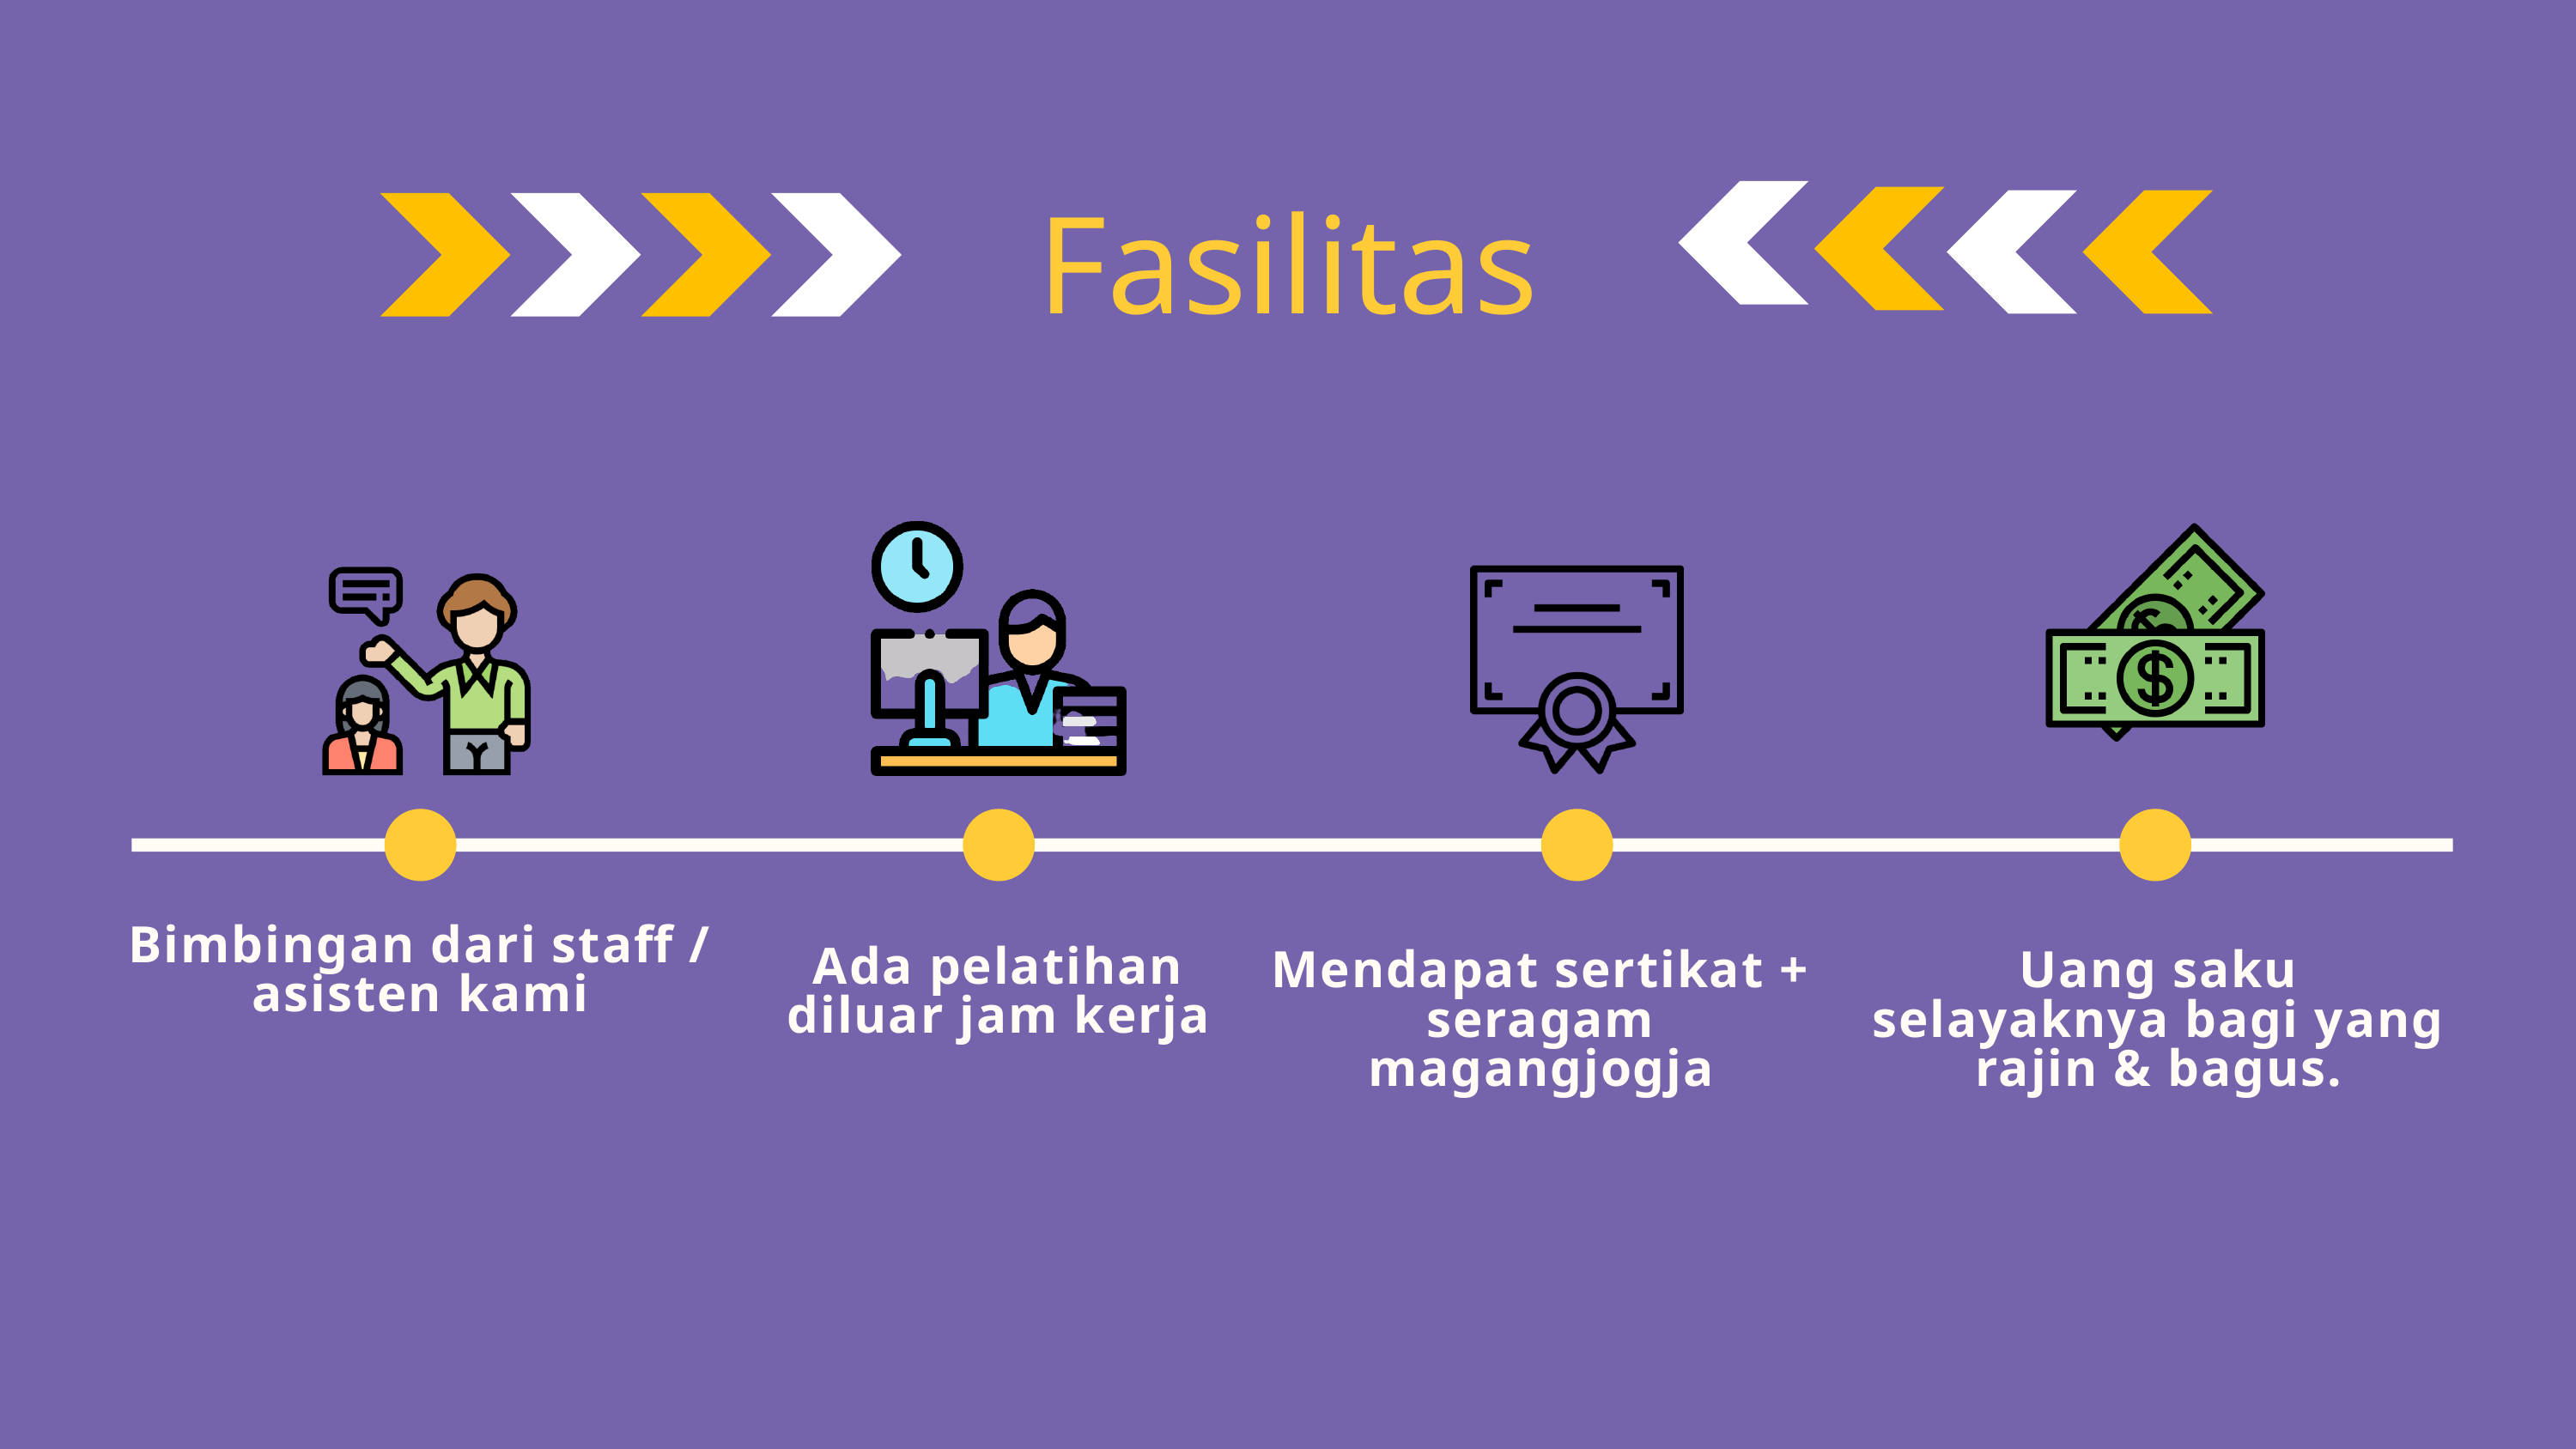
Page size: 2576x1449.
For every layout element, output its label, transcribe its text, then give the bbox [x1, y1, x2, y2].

text_box [461, 838, 957, 852]
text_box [2118, 808, 2192, 882]
text_box [1618, 838, 2114, 852]
text_box Uang saku selayaknya bagi yang rajin & bagus. [1866, 949, 2451, 1097]
text_box Ada pelatihan diluar jam kerja [771, 944, 1227, 1044]
picture [871, 520, 1127, 777]
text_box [1678, 180, 2214, 314]
text_box Mendapat sertikat + seragam magangjogja [1252, 949, 1831, 1097]
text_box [1540, 808, 1613, 882]
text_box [384, 808, 457, 882]
text_box [131, 838, 380, 852]
picture [1470, 562, 1684, 777]
text_box Bimbingan dari staff / asisten kami [112, 923, 729, 1022]
text_box Fasilitas [305, 192, 2271, 341]
text_box [1039, 838, 1536, 852]
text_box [962, 808, 1036, 882]
picture [319, 563, 535, 779]
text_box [380, 192, 902, 317]
text_box [2196, 838, 2453, 852]
picture [2042, 518, 2269, 746]
